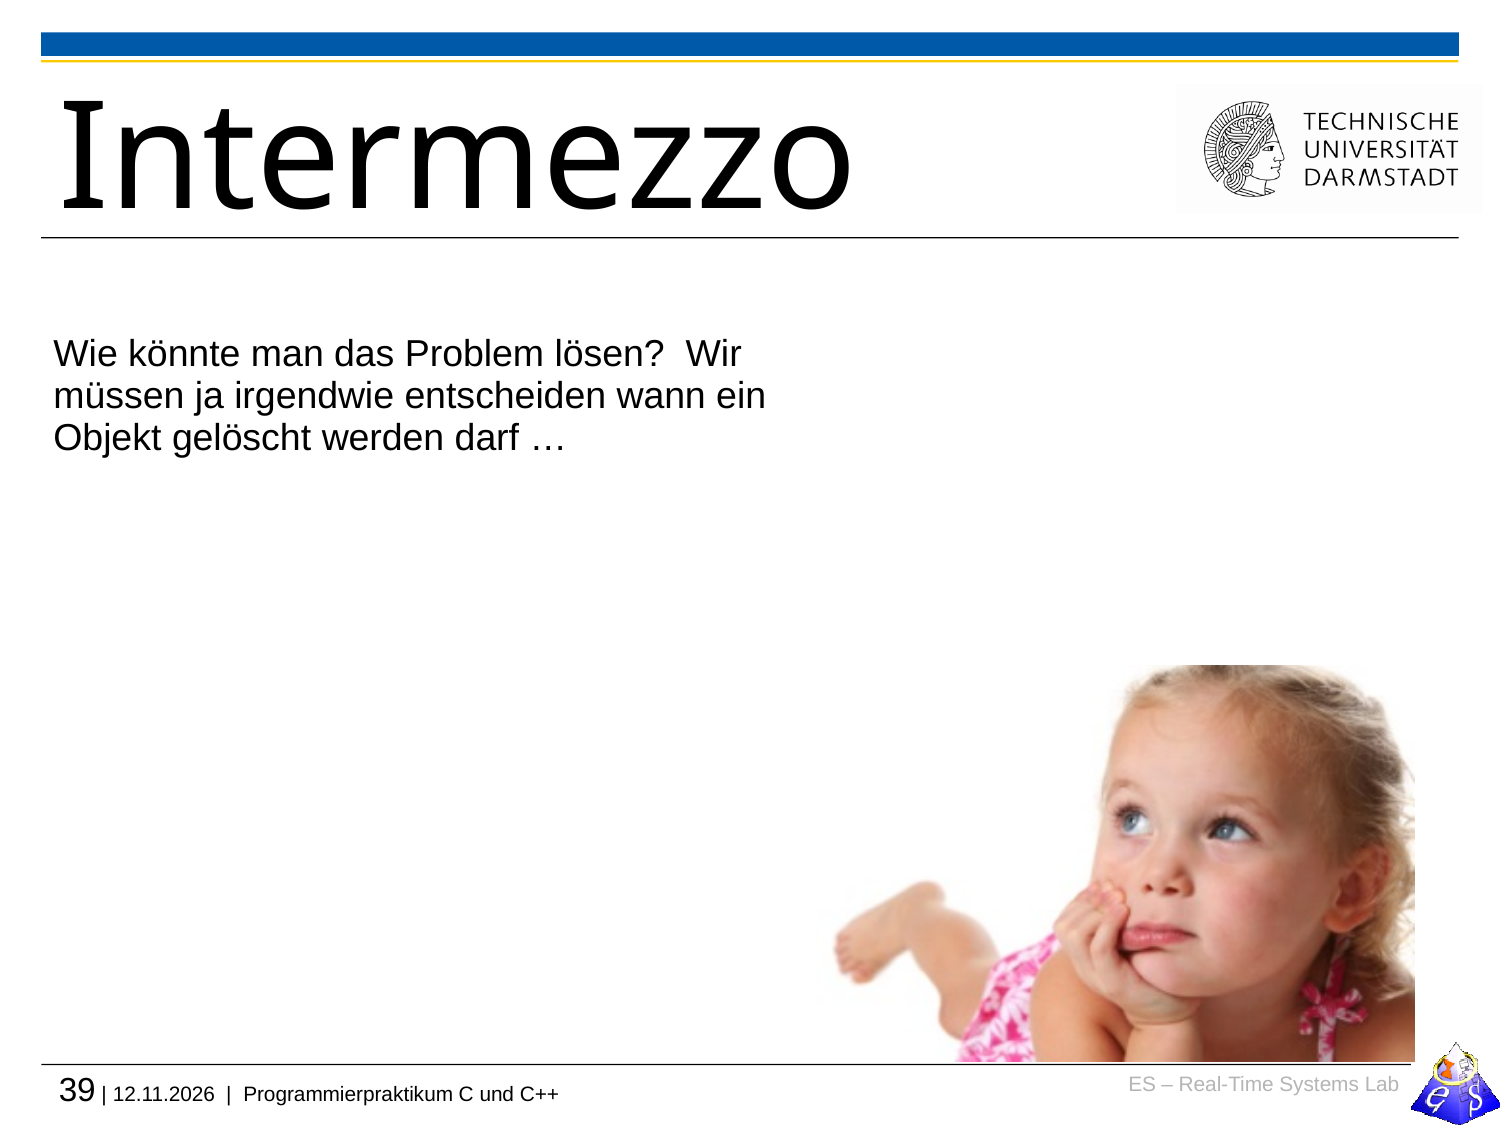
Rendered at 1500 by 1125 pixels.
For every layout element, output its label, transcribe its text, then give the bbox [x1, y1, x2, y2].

picture [1187, 84, 1483, 214]
title Intermezzo [58, 80, 1187, 218]
picture [815, 664, 1500, 1125]
text_box Wie könnte man das Problem lösen? Wir müssen ja irgendwie entscheiden wann ein Objekt gelöscht werden darf … [38, 325, 883, 467]
